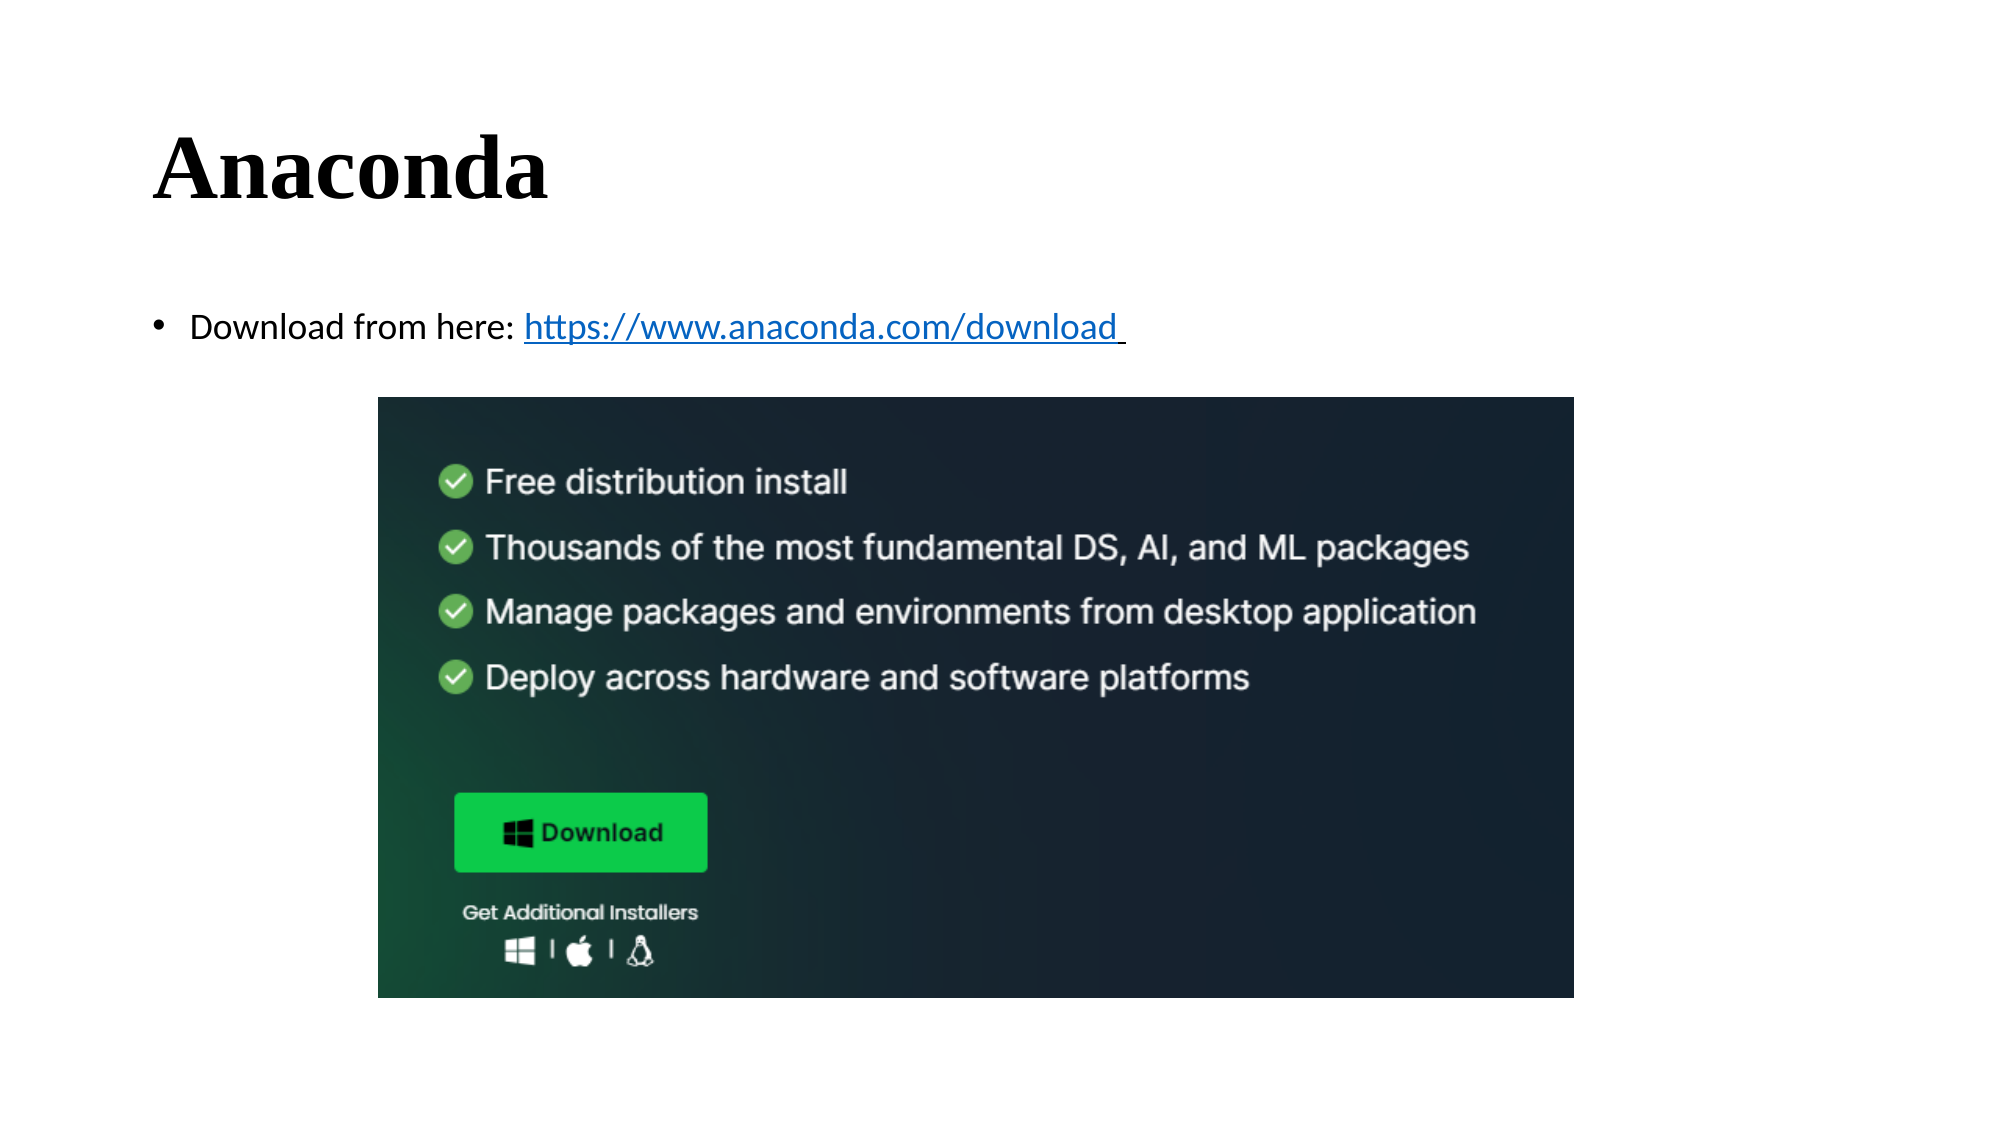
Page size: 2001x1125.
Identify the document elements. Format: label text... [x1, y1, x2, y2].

title Anaconda [137, 59, 1863, 278]
list Download from here: https://www.anaconda.com/download [137, 299, 1863, 1014]
picture [378, 397, 1574, 998]
